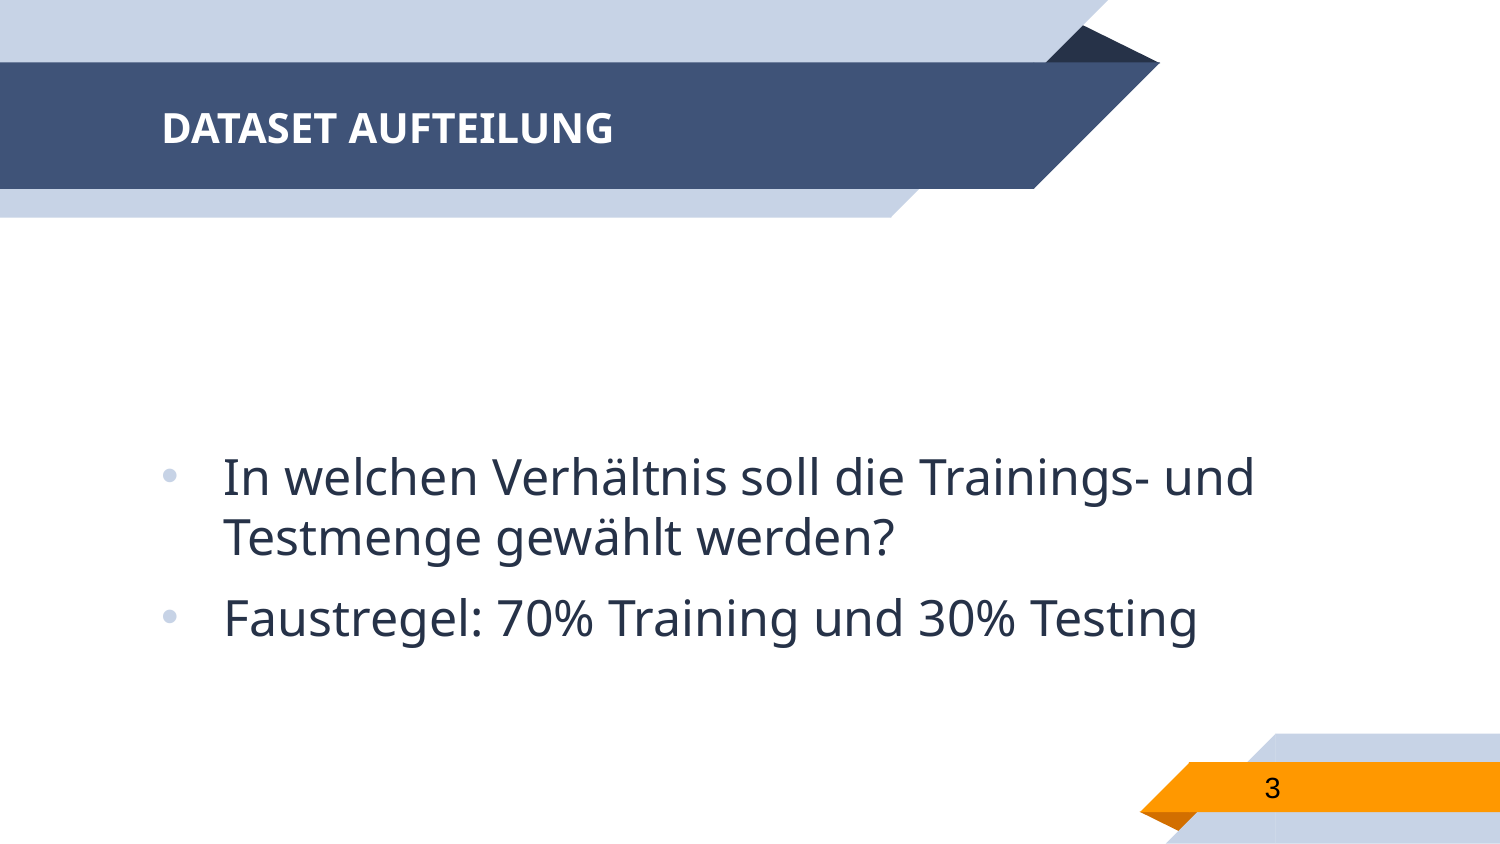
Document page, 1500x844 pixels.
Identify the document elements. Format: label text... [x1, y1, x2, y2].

list In welchen Verhältnis soll die Trainings- und Testmenge gewählt werden? Faustregel: 70% Training und 30% Testing [133, 288, 1282, 805]
slide_number 3 [1249, 760, 1494, 813]
title DATASET AUFTEILUNG [133, 64, 1035, 190]
